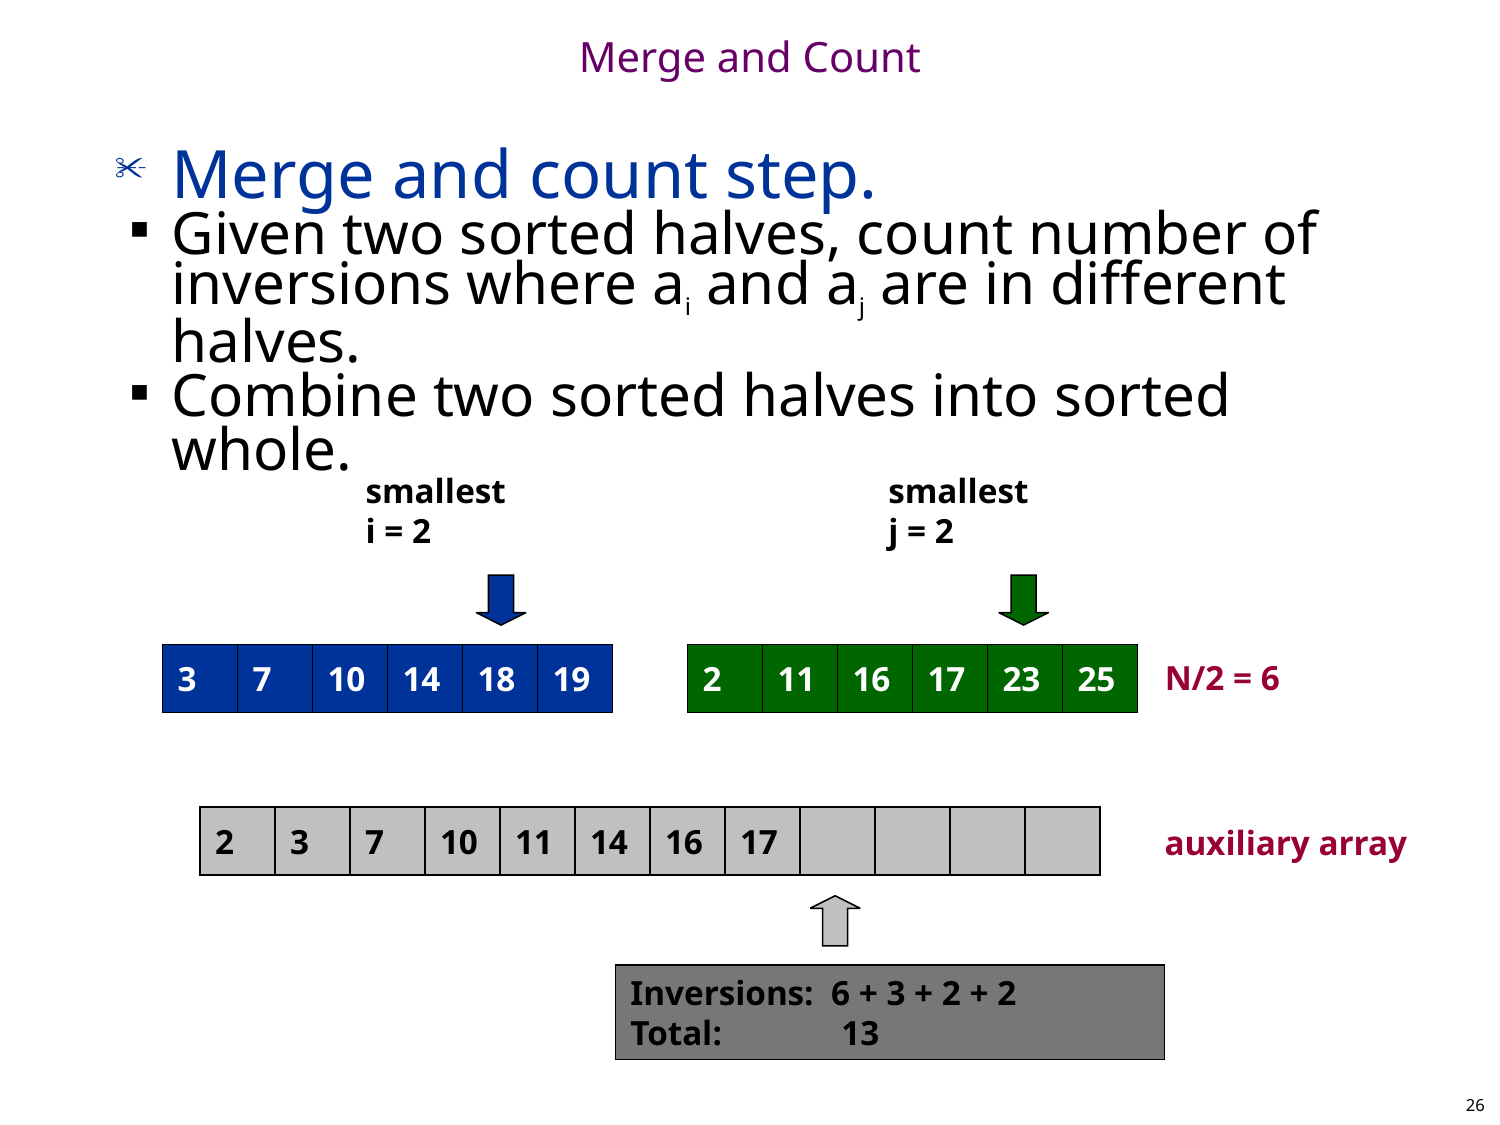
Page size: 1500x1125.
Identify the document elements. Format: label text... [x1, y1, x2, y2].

text_box Inversions: 6 + 3 + 2 + 2 Total: 13 [615, 964, 1165, 1060]
text_box smallest i = 2 [350, 462, 664, 558]
text_box 17 [724, 807, 800, 875]
text_box auxiliary array [1149, 814, 1463, 870]
title Merge and Count [0, 24, 1500, 101]
text_box 3 [274, 807, 350, 875]
text_box N/2 = 6 [1149, 649, 1338, 705]
text_box 2 [199, 807, 274, 875]
slide_number 26 [1187, 1087, 1500, 1125]
text_box smallest j = 2 [873, 462, 1187, 558]
text_box [874, 807, 949, 875]
text_box [810, 895, 861, 946]
text_box 10 [424, 807, 499, 875]
text_box 16 [649, 807, 724, 875]
text_box [1024, 807, 1100, 875]
text_box 11 [499, 807, 574, 875]
list Merge and count step. Given two sorted halves, count number of inversions where ai and aj are in different halves. Combine two sorted halves into sorted whole. [99, 149, 1388, 1038]
text_box 14 [574, 807, 649, 875]
text_box [476, 575, 527, 626]
text_box [800, 807, 874, 875]
text_box [998, 575, 1049, 626]
text_box 7 [350, 807, 424, 875]
text_box [949, 807, 1024, 875]
